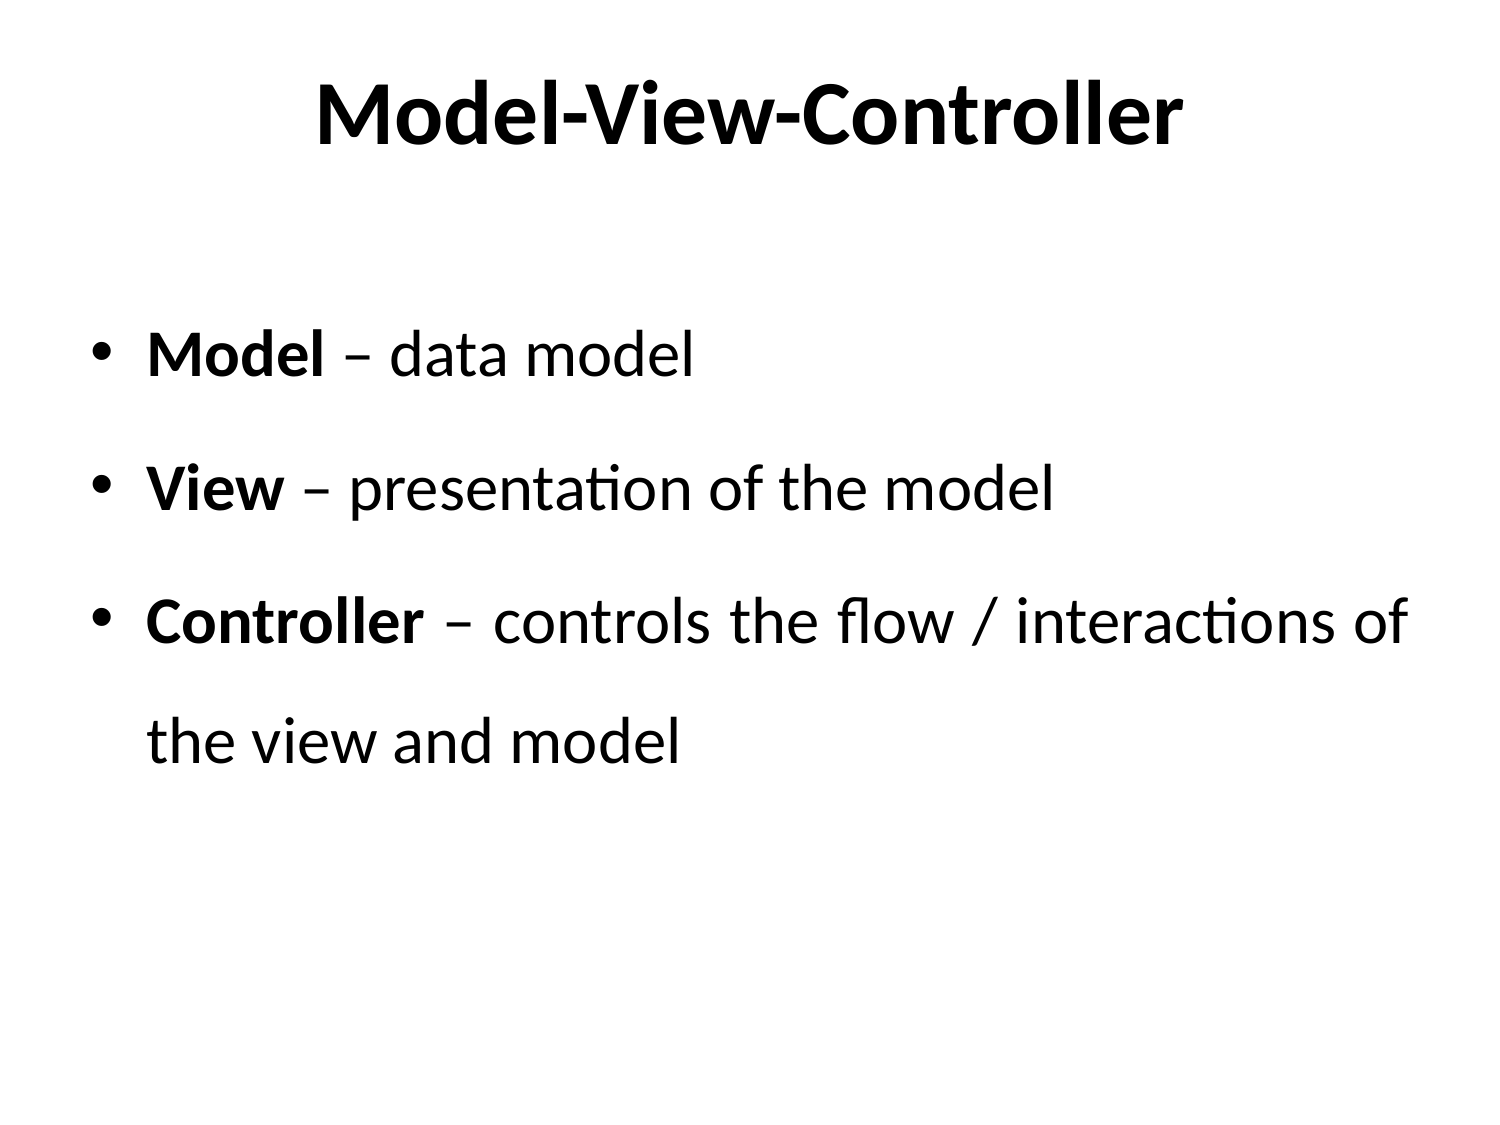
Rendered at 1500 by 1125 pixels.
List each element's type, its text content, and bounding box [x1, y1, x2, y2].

list Model – data model View – presentation of the model Controller – controls the flow / interactions of the view and model [75, 262, 1425, 1005]
title Model-View-Controller [75, 42, 1425, 173]
